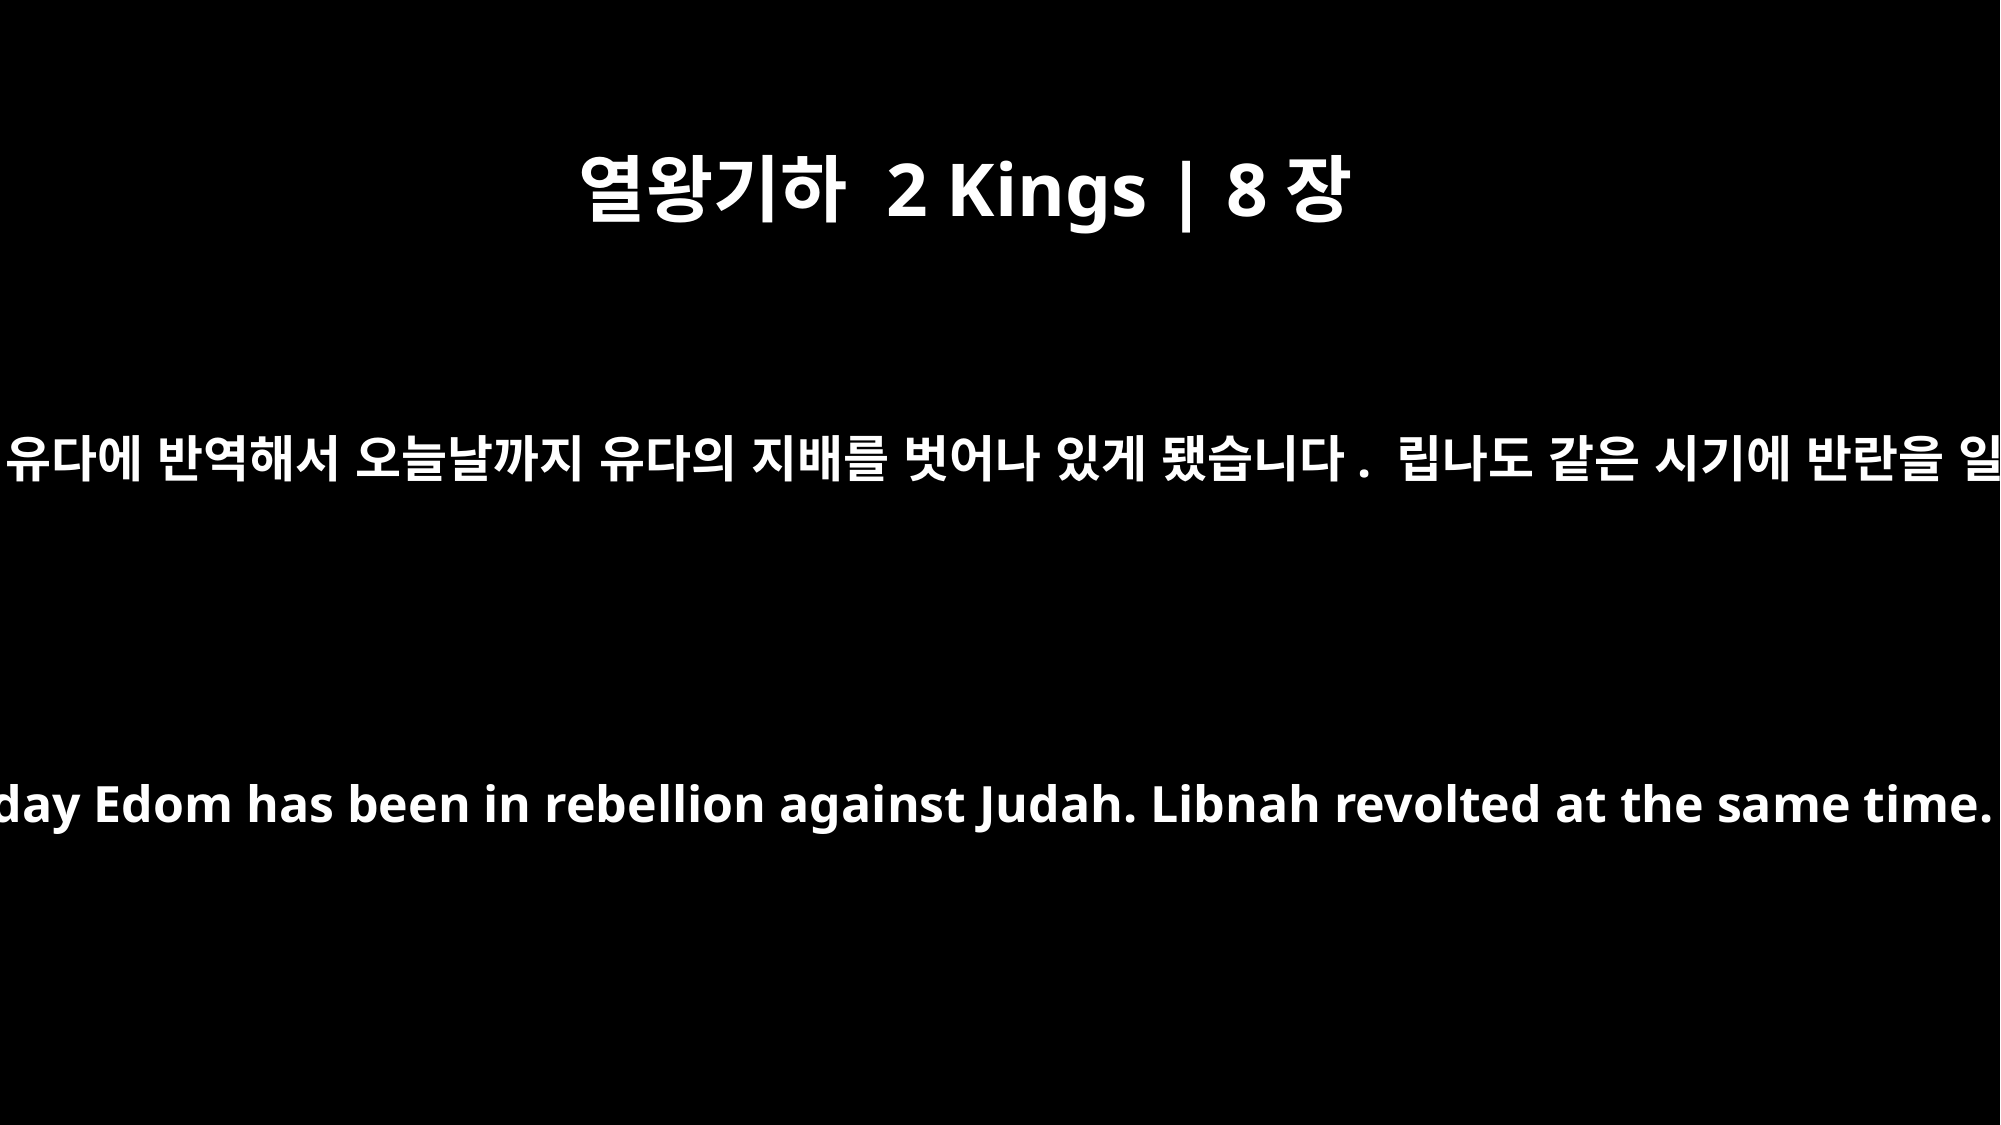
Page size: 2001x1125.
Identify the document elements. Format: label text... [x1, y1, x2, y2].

text_box 22 그리하여 에돔은 유다에 반역해서 오늘날까지 유다의 지배를 벗어나 있게 됐습니다. 립나도 같은 시기에 반란을 일으켰습니다. [0, 359, 2000, 495]
text_box To this day Edom has been in rebellion against Judah. Libnah revolted at the same time. [0, 764, 2000, 840]
text_box 열왕기하 2 Kings | 8장 [564, 136, 1368, 239]
